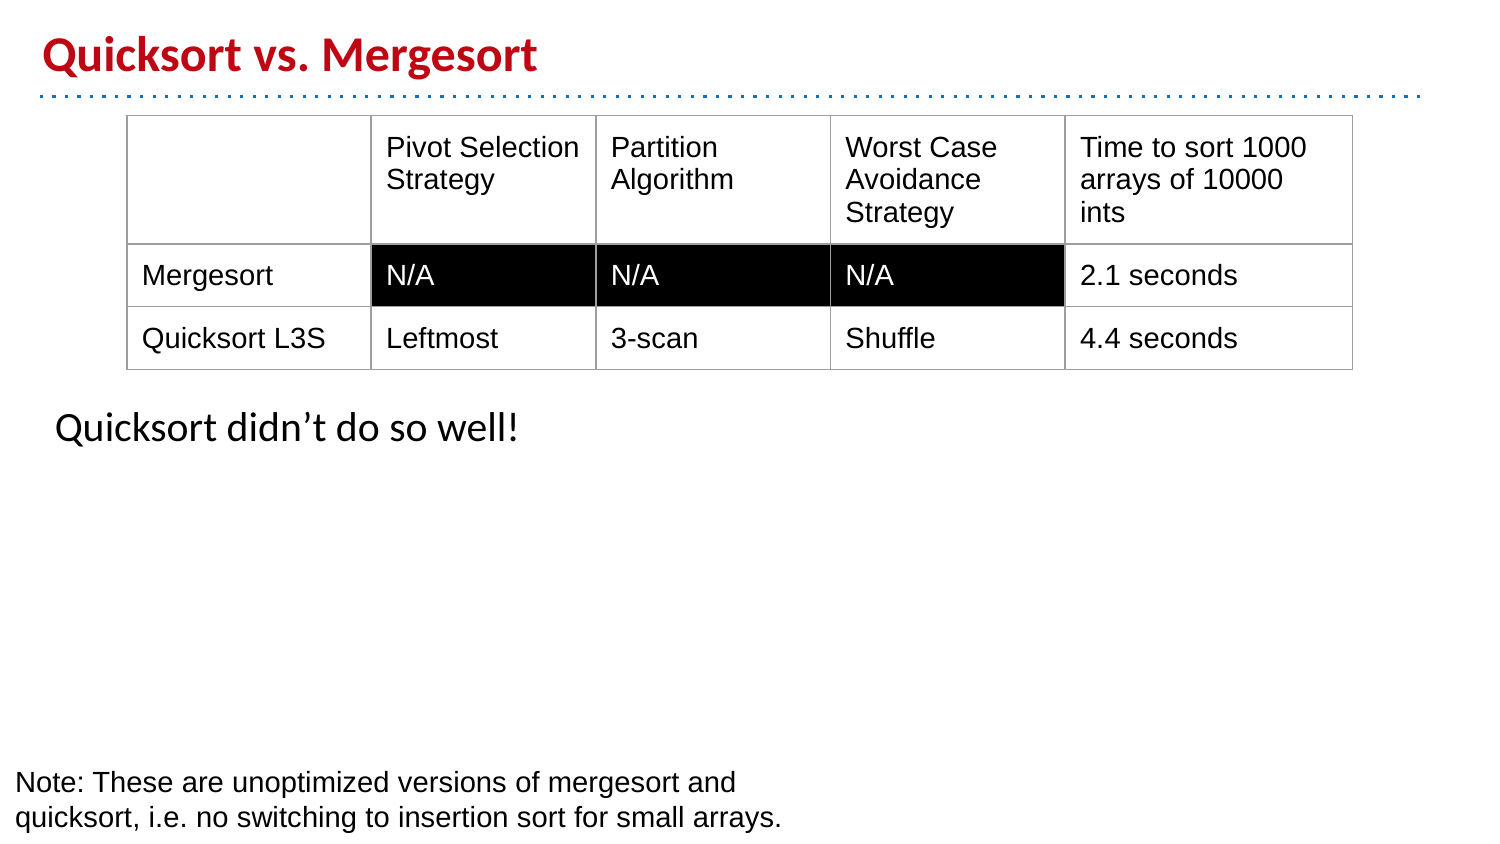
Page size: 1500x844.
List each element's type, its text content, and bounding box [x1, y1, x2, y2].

table_header Time to sort 1000 arrays of 10000 ints [1066, 116, 1352, 243]
table_header Partition Algorithm [597, 116, 830, 243]
table_cell Shuffle [831, 307, 1064, 369]
table_cell Leftmost [372, 307, 595, 369]
text_box Note: These are unoptimized versions of mergesort and quicksort, i.e. no switching to insertion sort for small arrays. [0, 747, 818, 844]
table_header Worst Case Avoidance Strategy [831, 116, 1064, 243]
table_cell N/A [831, 245, 1064, 306]
table_header Pivot Selection Strategy [372, 116, 595, 243]
table_header [128, 116, 370, 243]
table_cell 2.1 seconds [1066, 245, 1352, 306]
table_cell Quicksort L3S [128, 307, 370, 369]
table_cell N/A [372, 245, 595, 306]
table_cell 4.4 seconds [1066, 307, 1352, 369]
table_cell N/A [597, 245, 830, 306]
title Quicksort vs. Mergesort [27, 15, 1378, 97]
table_cell 3-scan [597, 307, 830, 369]
list Quicksort didn’t do so well! [39, 384, 1425, 773]
table_cell Mergesort [128, 245, 370, 306]
